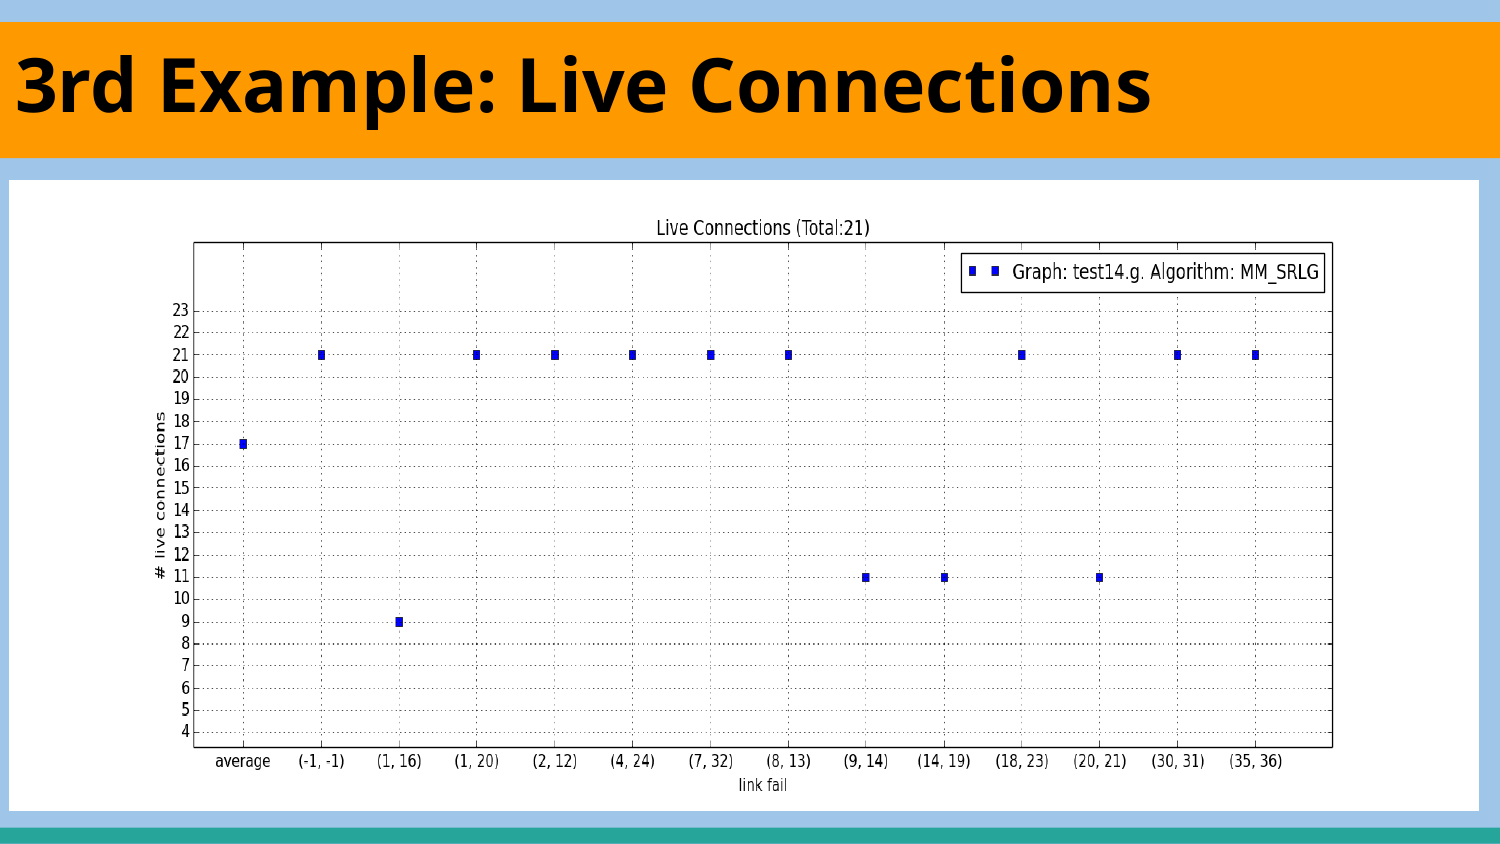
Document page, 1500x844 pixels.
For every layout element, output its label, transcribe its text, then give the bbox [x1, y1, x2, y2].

title 3rd Example: Live Connections [0, 22, 1500, 159]
picture [9, 180, 1479, 811]
